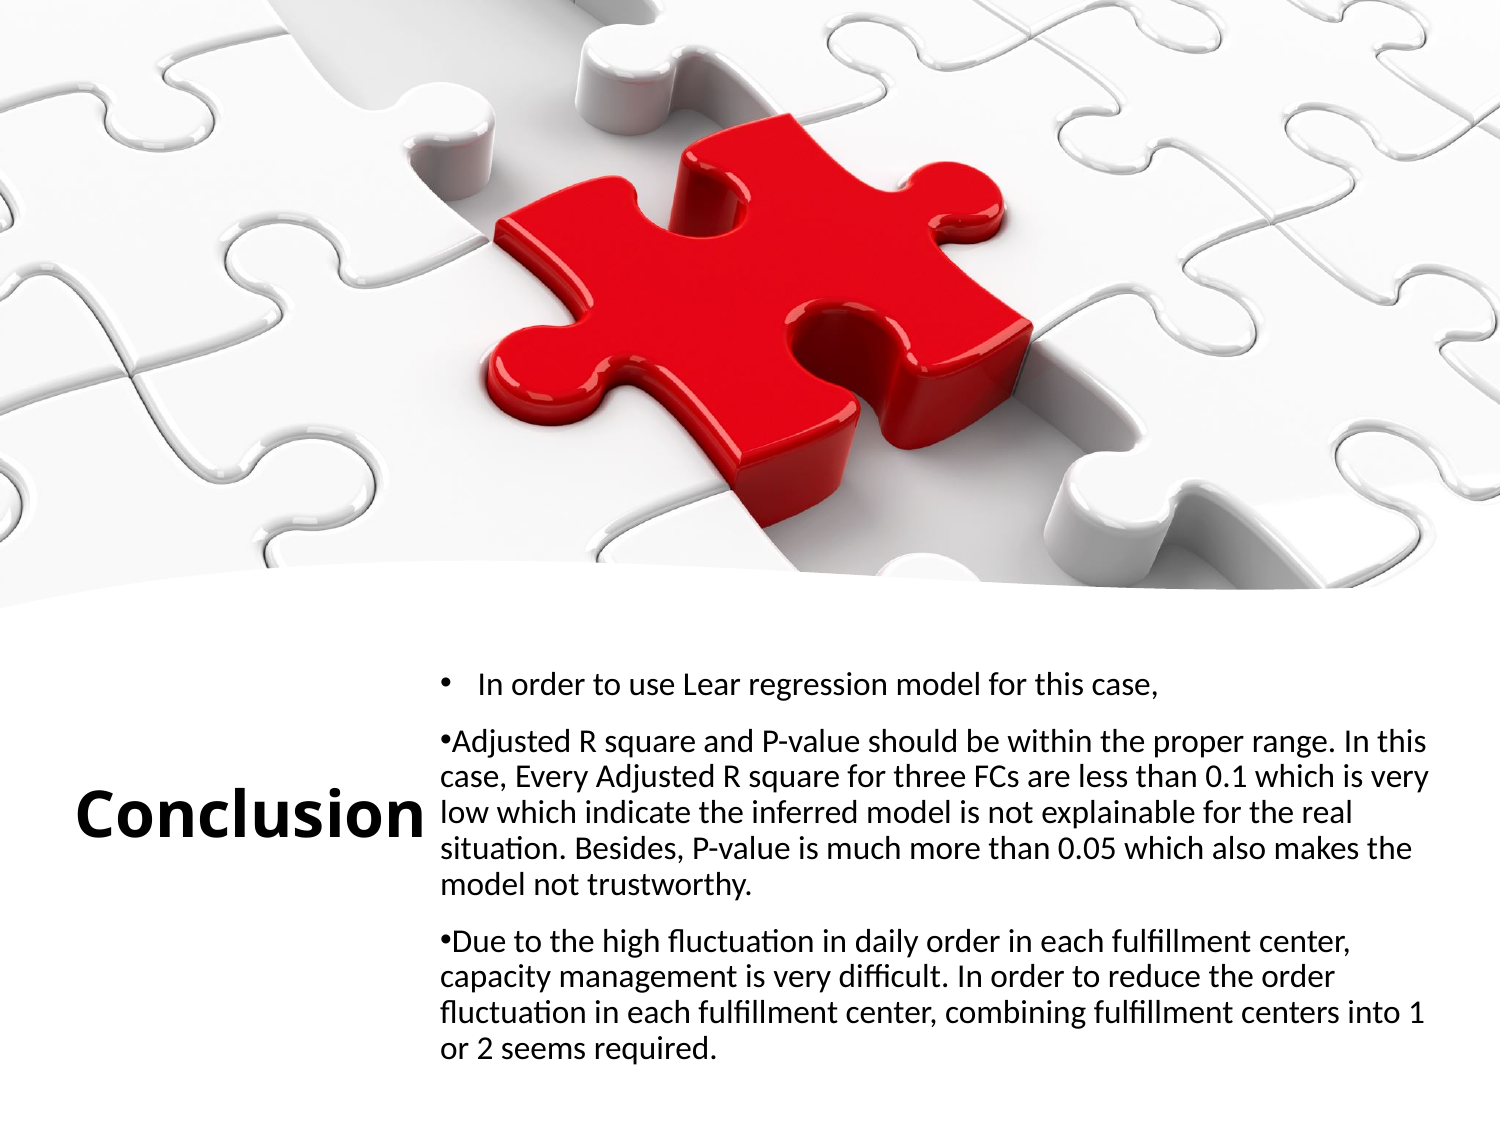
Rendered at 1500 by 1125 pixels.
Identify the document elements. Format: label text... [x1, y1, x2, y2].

list In order to use Lear regression model for this case, Adjusted R square and P-value should be within the proper range. In this case, Every Adjusted R square for three FCs are less than 0.1 which is very low which indicate the inferred model is not explainable for the real situation. Besides, P-value is much more than 0.05 which also makes the model not trustworthy. Due to the high fluctuation in daily order in each fulfillment center, capacity management is very difficult. In order to reduce the order fluctuation in each fulfillment center, combining fulfillment centers into 1 or 2 seems required. [425, 609, 1476, 1125]
title Conclusion [59, 615, 425, 1018]
picture [0, 0, 1500, 609]
